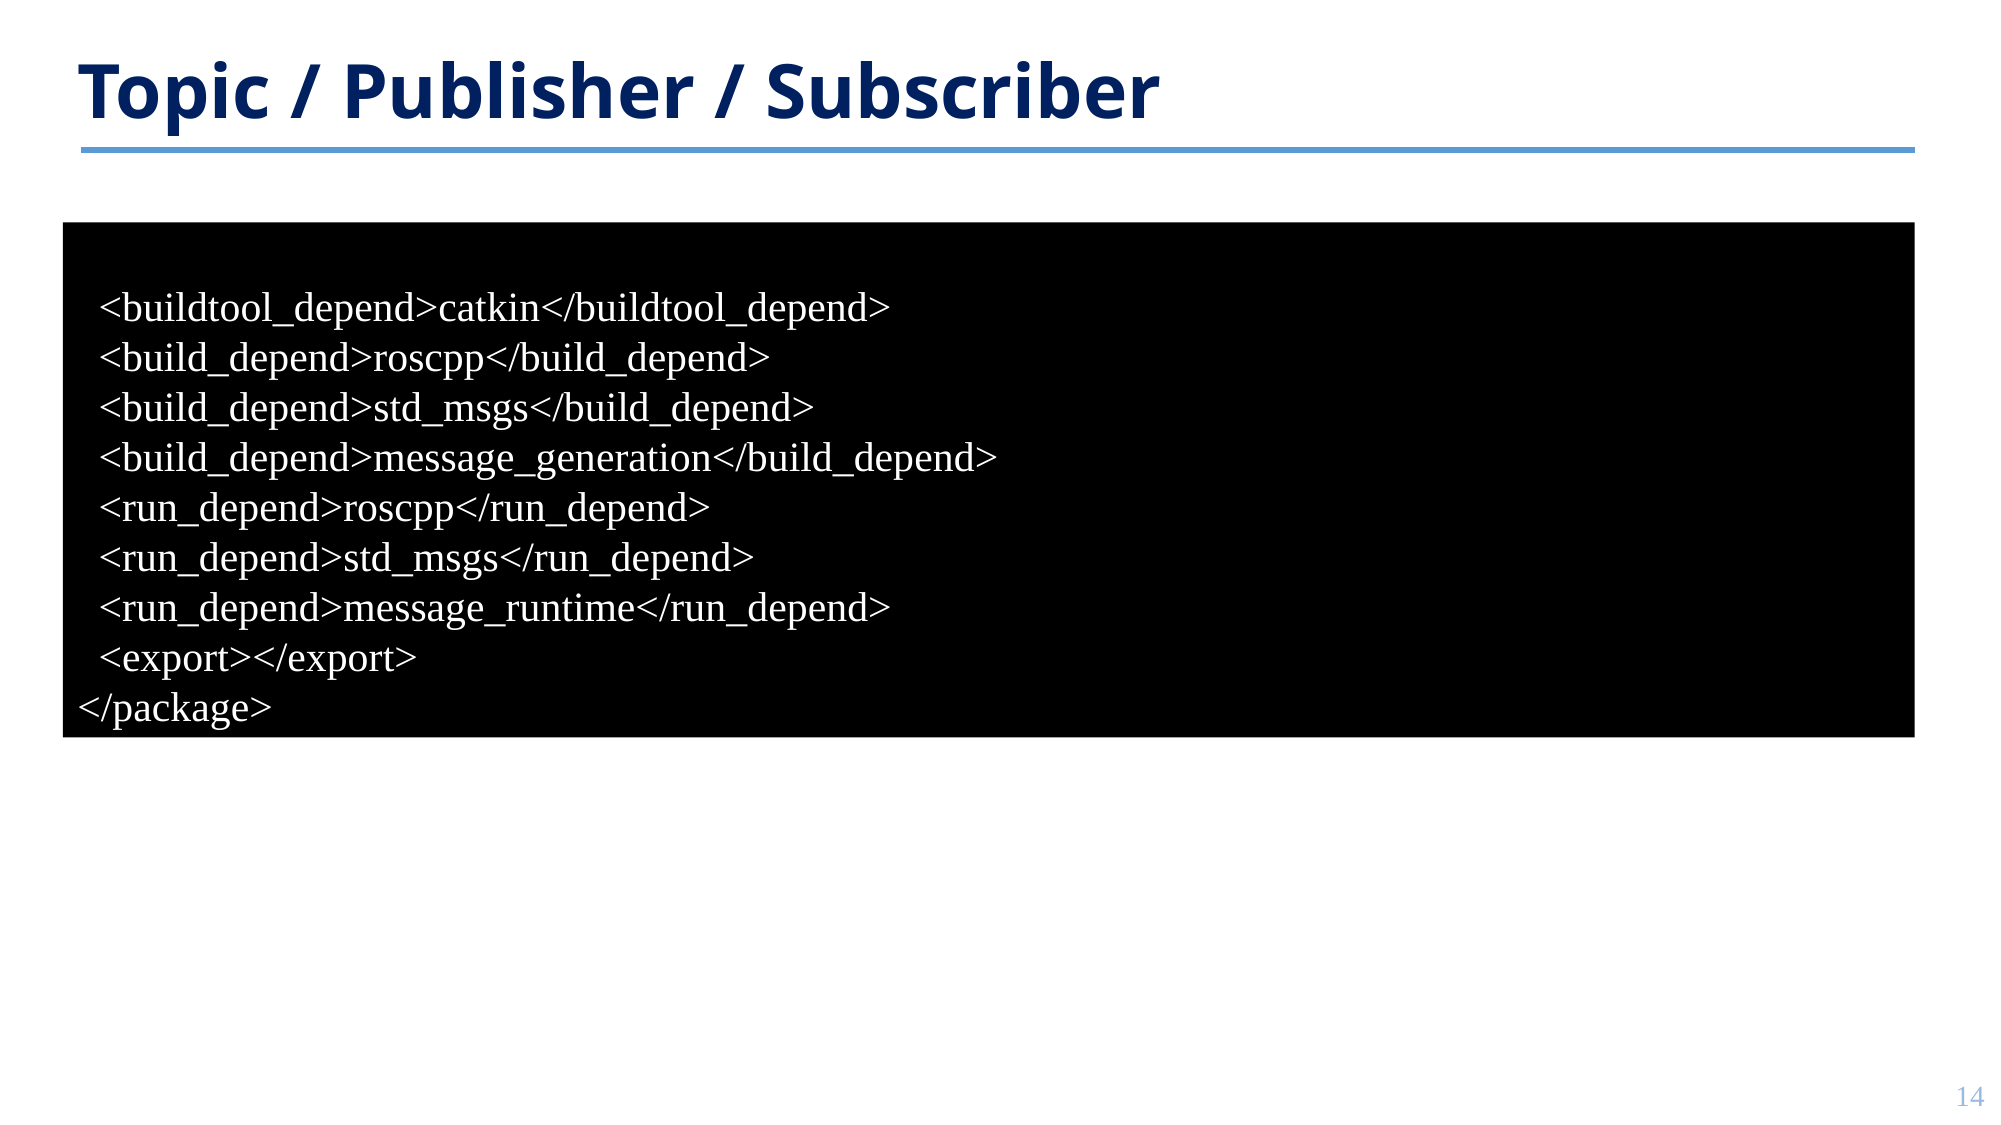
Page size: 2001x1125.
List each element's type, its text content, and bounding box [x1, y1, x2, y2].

text_box <buildtool_depend>catkin</buildtool_depend> <build_depend>roscpp</build_depend> <build_depend>std_msgs</build_depend> <build_depend>message_generation</build_depend> <run_depend>roscpp</run_depend> <run_depend>std_msgs</run_depend> <run_depend>message_runtime</run_depend> <export></export> </package> [62, 222, 1915, 738]
title Topic / Publisher / Subscriber [62, 38, 1915, 150]
slide_number 14 [1550, 1065, 2000, 1125]
